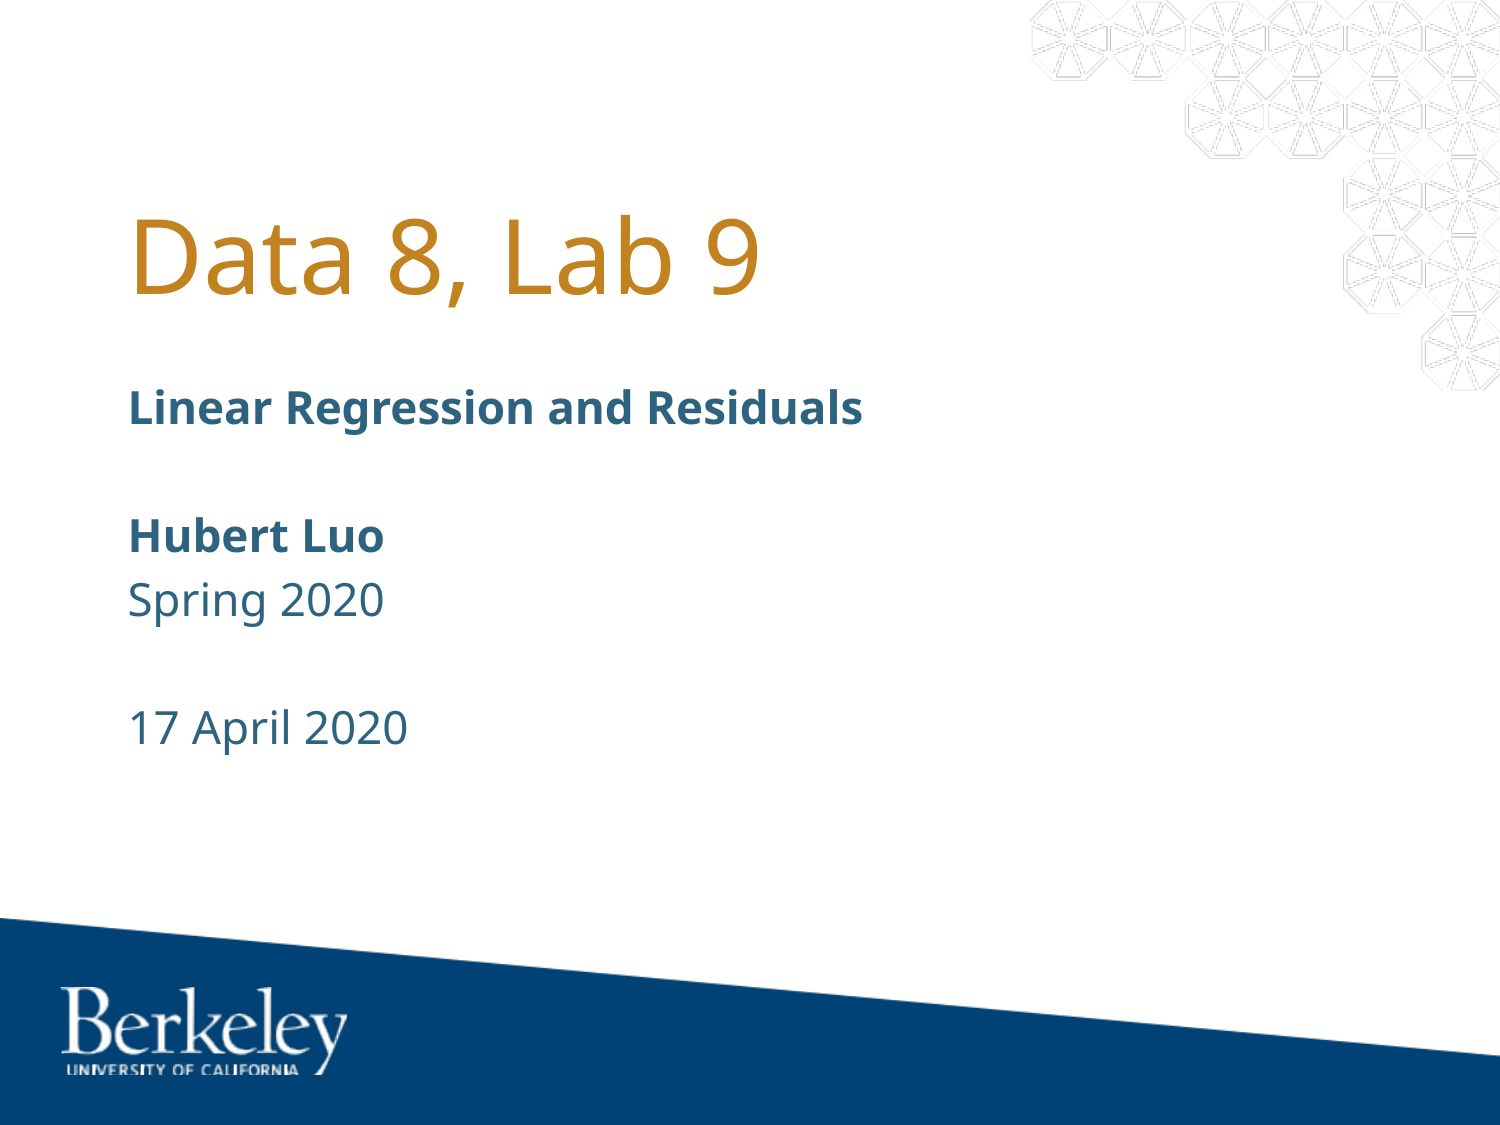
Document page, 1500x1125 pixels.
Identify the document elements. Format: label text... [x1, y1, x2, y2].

title Data 8, Lab 9 [112, 134, 1231, 372]
subtitle Linear Regression and Residuals Hubert Luo Spring 2020 17 April 2020 [112, 371, 1163, 799]
